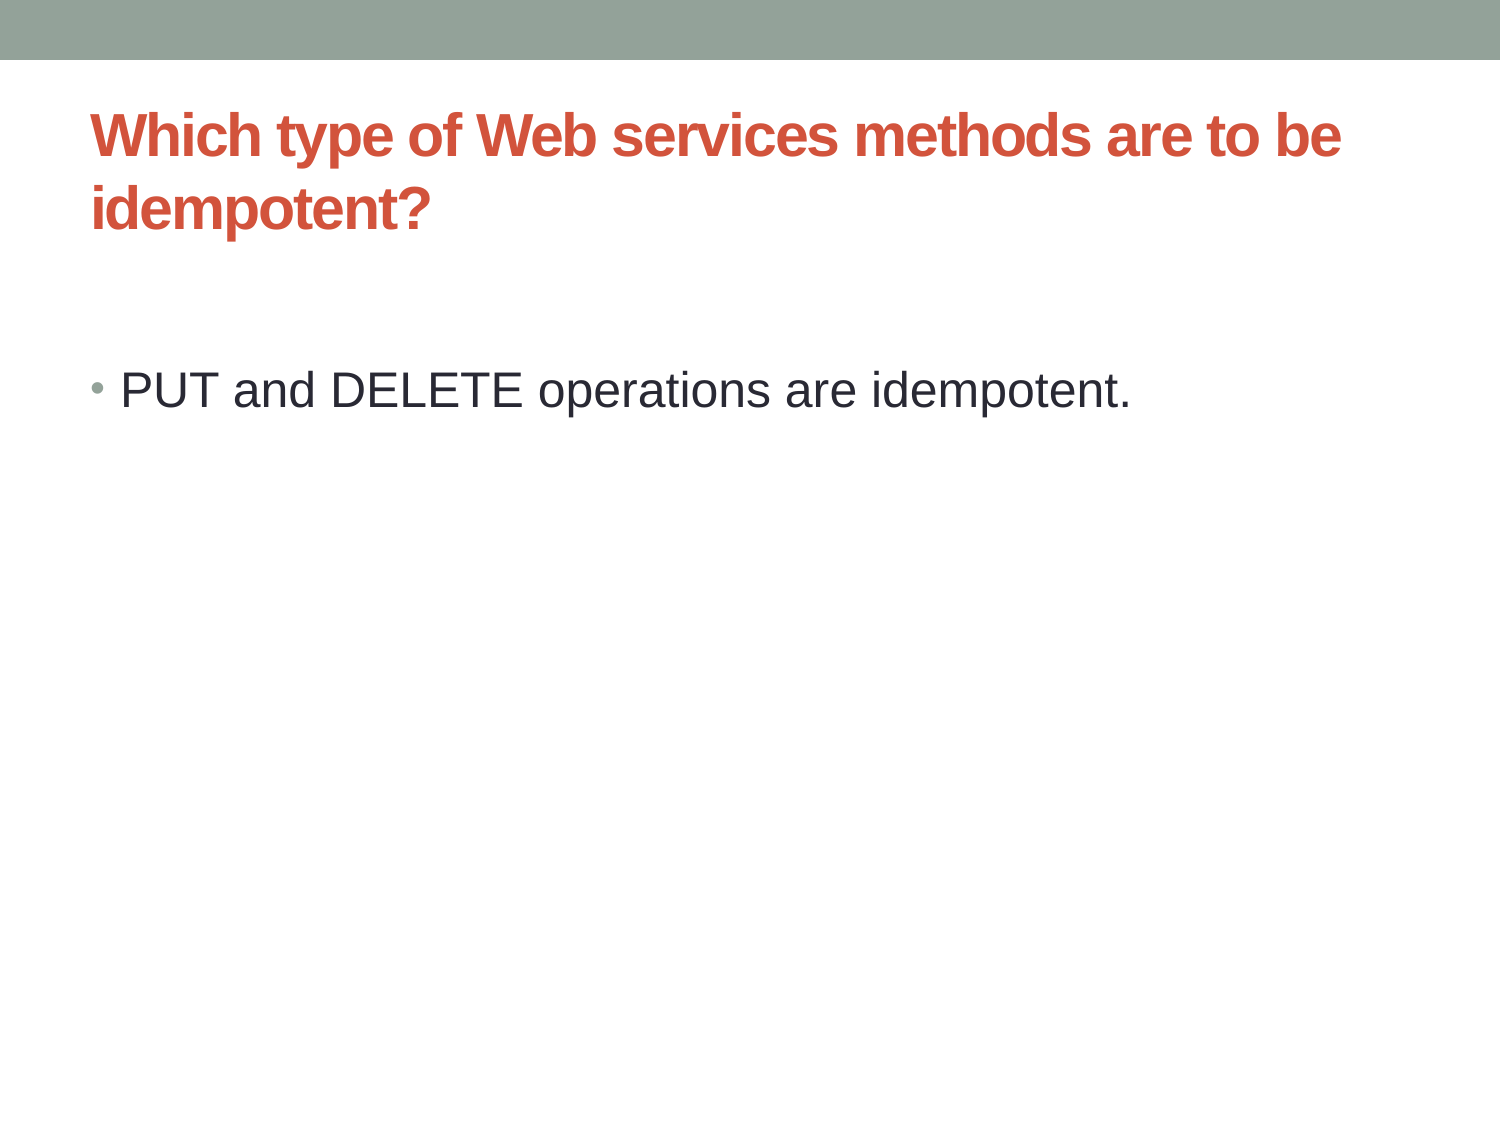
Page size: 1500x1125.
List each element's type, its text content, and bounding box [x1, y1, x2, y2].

title Which type of Web services methods are to be idempotent? [75, 87, 1425, 250]
list PUT and DELETE operations are idempotent. [75, 350, 1425, 1063]
